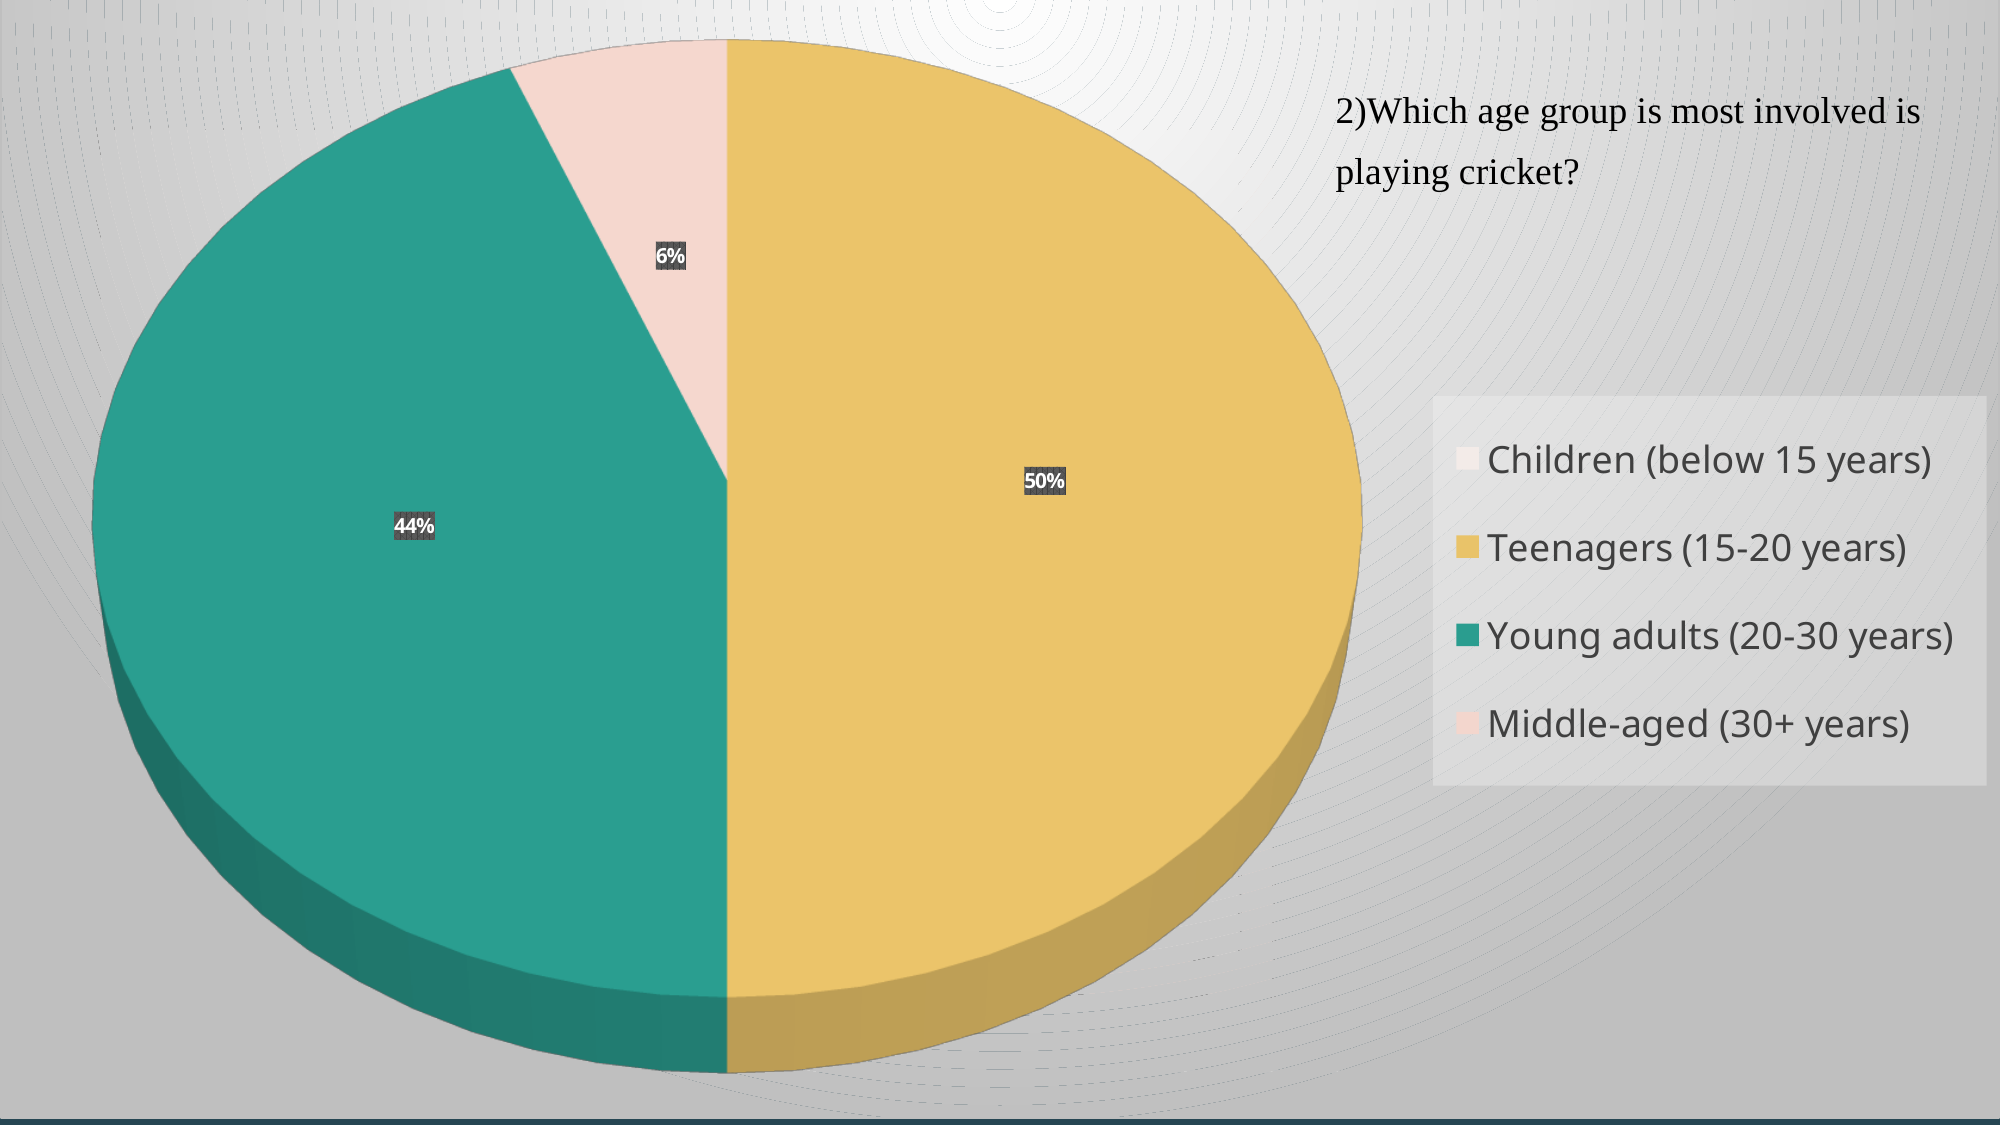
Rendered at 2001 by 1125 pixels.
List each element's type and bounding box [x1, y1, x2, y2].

chart [0, 0, 2000, 1119]
picture [1360, 1119, 2000, 1125]
